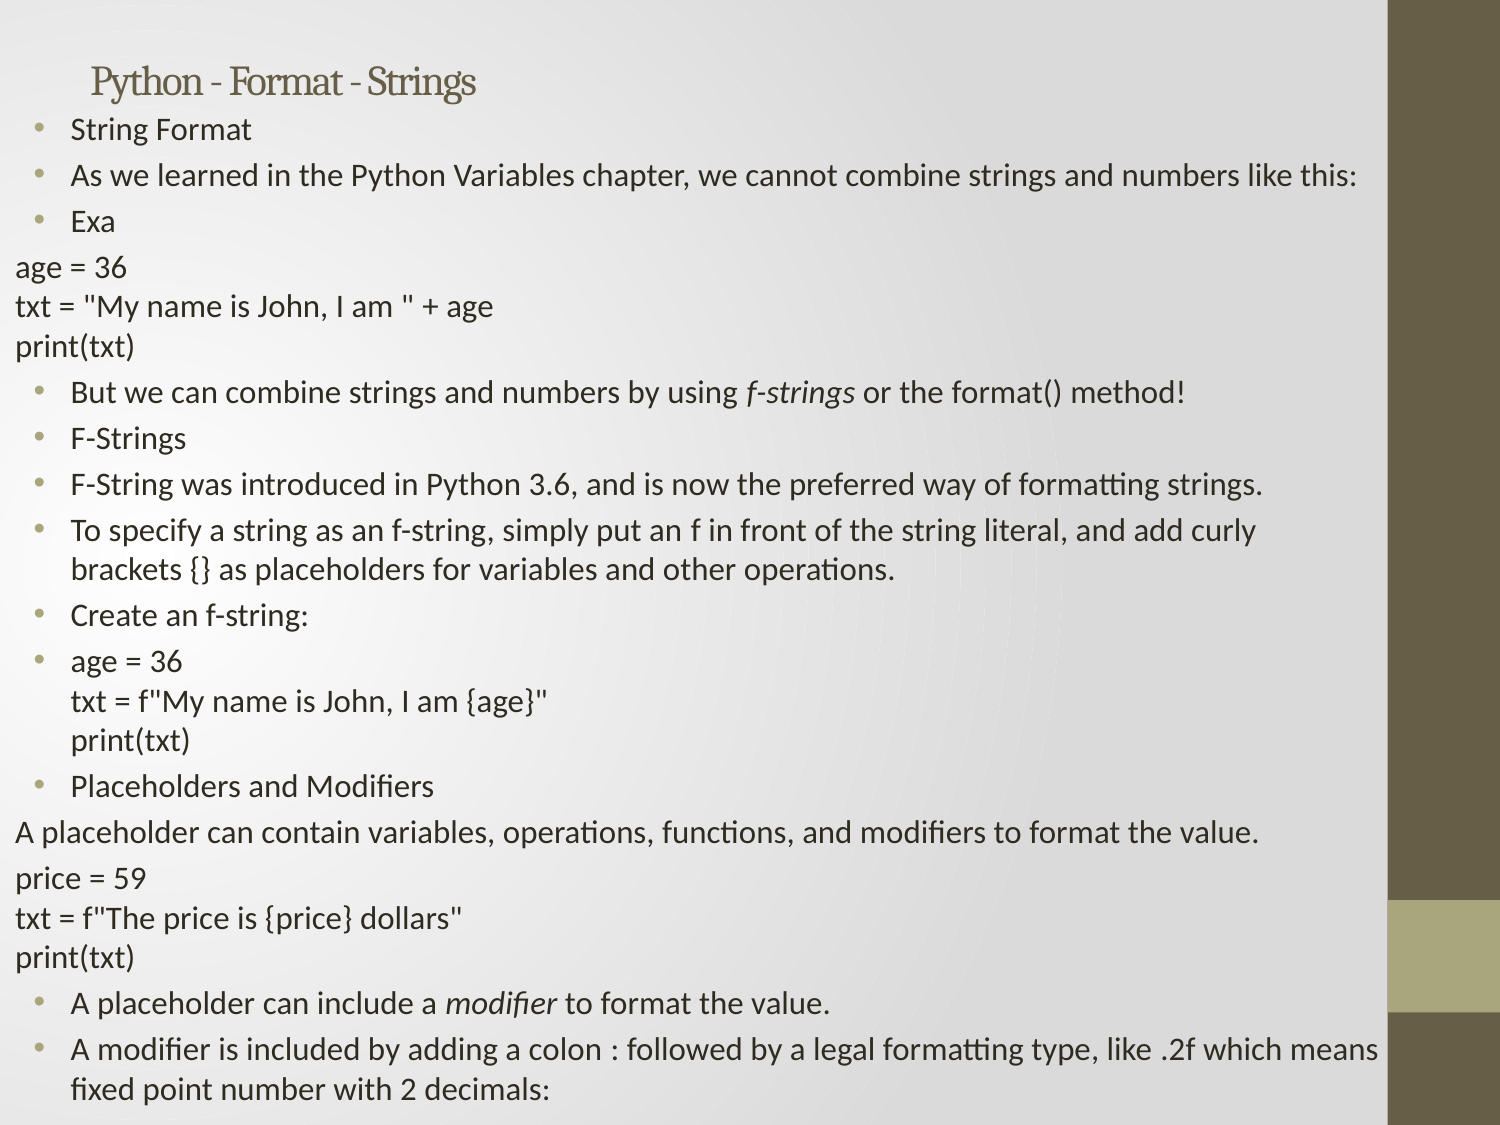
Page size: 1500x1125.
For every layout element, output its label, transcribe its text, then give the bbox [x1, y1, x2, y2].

list String Format As we learned in the Python Variables chapter, we cannot combine strings and numbers like this: Exa age = 36 txt = "My name is John, I am " + age print(txt) But we can combine strings and numbers by using f-strings or the format() method! F-Strings F-String was introduced in Python 3.6, and is now the preferred way of formatting strings. To specify a string as an f-string, simply put an f in front of the string literal, and add curly brackets {} as placeholders for variables and other operations. Create an f-string: age = 36 txt = f"My name is John, I am {age}" print(txt) Placeholders and Modifiers A placeholder can contain variables, operations, functions, and modifiers to format the value. price = 59 txt = f"The price is {price} dollars" print(txt) A placeholder can include a modifier to format the value. A modifier is included by adding a colon : followed by a legal formatting type, like .2f which means fixed point number with 2 decimals: [0, 99, 1425, 1125]
title Python - Format - Strings [75, 45, 1425, 99]
